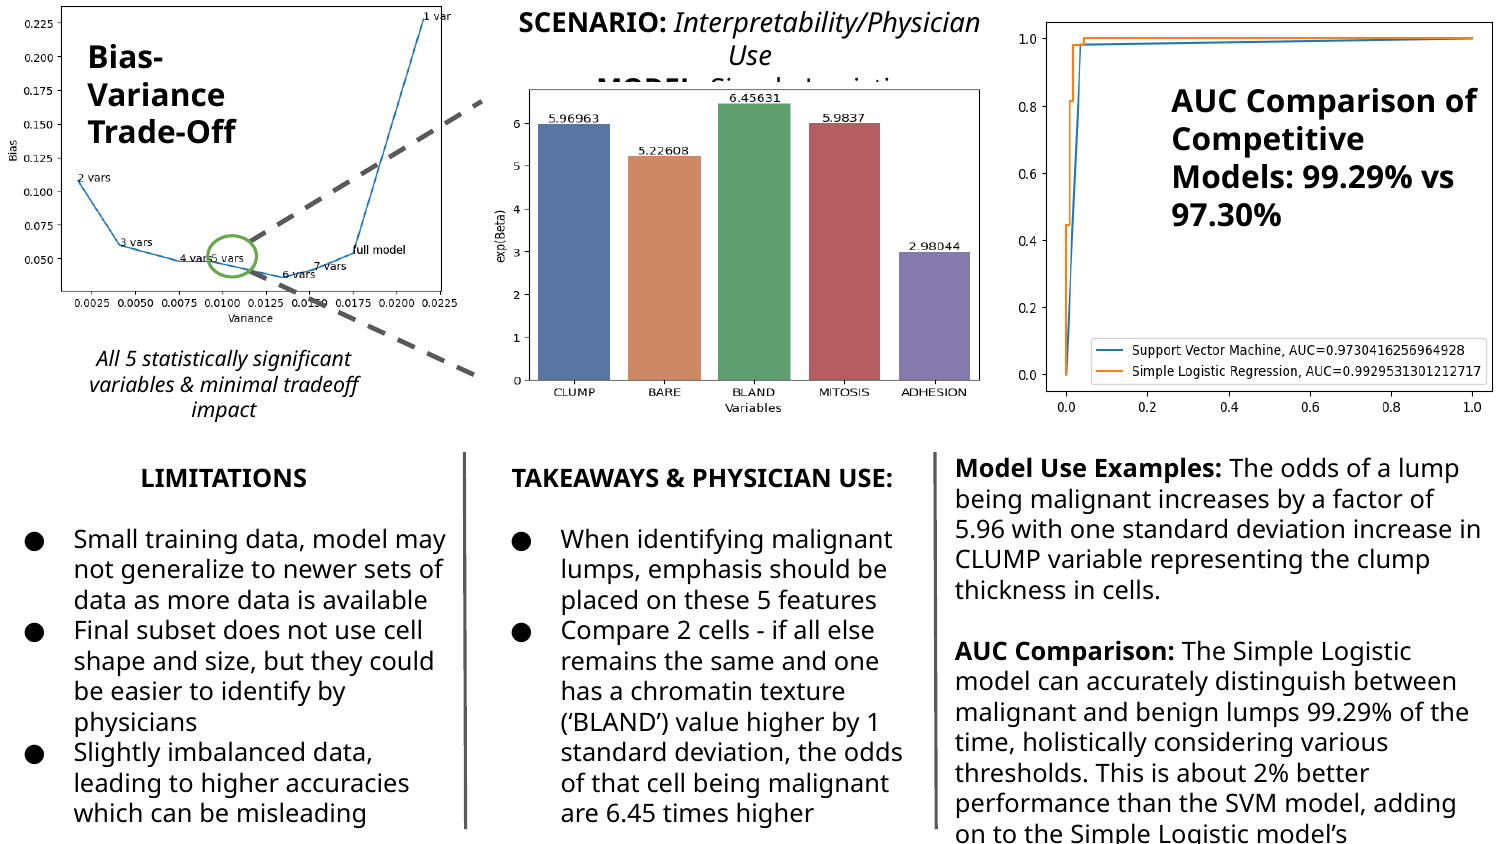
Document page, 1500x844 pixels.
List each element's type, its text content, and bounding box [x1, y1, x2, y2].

title All 5 statistically significant variables & minimal tradeoff impact [47, 339, 401, 421]
picture [0, 0, 465, 331]
title TAKEAWAYS & PHYSICIAN USE: When identifying malignant lumps, emphasis should be placed on these 5 features Compare 2 cells - if all else remains the same and one has a chromatin texture (‘BLAND’) value higher by 1 standard deviation, the odds of that cell being malignant are 6.45 times higher [470, 447, 935, 835]
picture [484, 82, 989, 421]
title SCENARIO: Interpretability/Physician Use MODEL: Simple Logistic [487, 0, 1013, 31]
title LIMITATIONS Small training data, model may not generalize to newer sets of data as more data is available Final subset does not use cell shape and size, but they could be easier to identify by physicians Slightly imbalanced data, leading to higher accuracies which can be misleading [0, 447, 465, 734]
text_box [249, 270, 479, 388]
title Model Use Examples: The odds of a lump being malignant increases by a factor of 5.96 with one standard deviation increase in CLUMP variable representing the clump thickness in cells. AUC Comparison: The Simple Logistic model can accurately distinguish between malignant and benign lumps 99.29% of the time, holistically considering various thresholds. This is about 2% better performance than the SVM model, adding on to the Simple Logistic model’s advantages. [939, 437, 1500, 830]
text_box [249, 100, 479, 242]
picture [1008, 12, 1500, 426]
